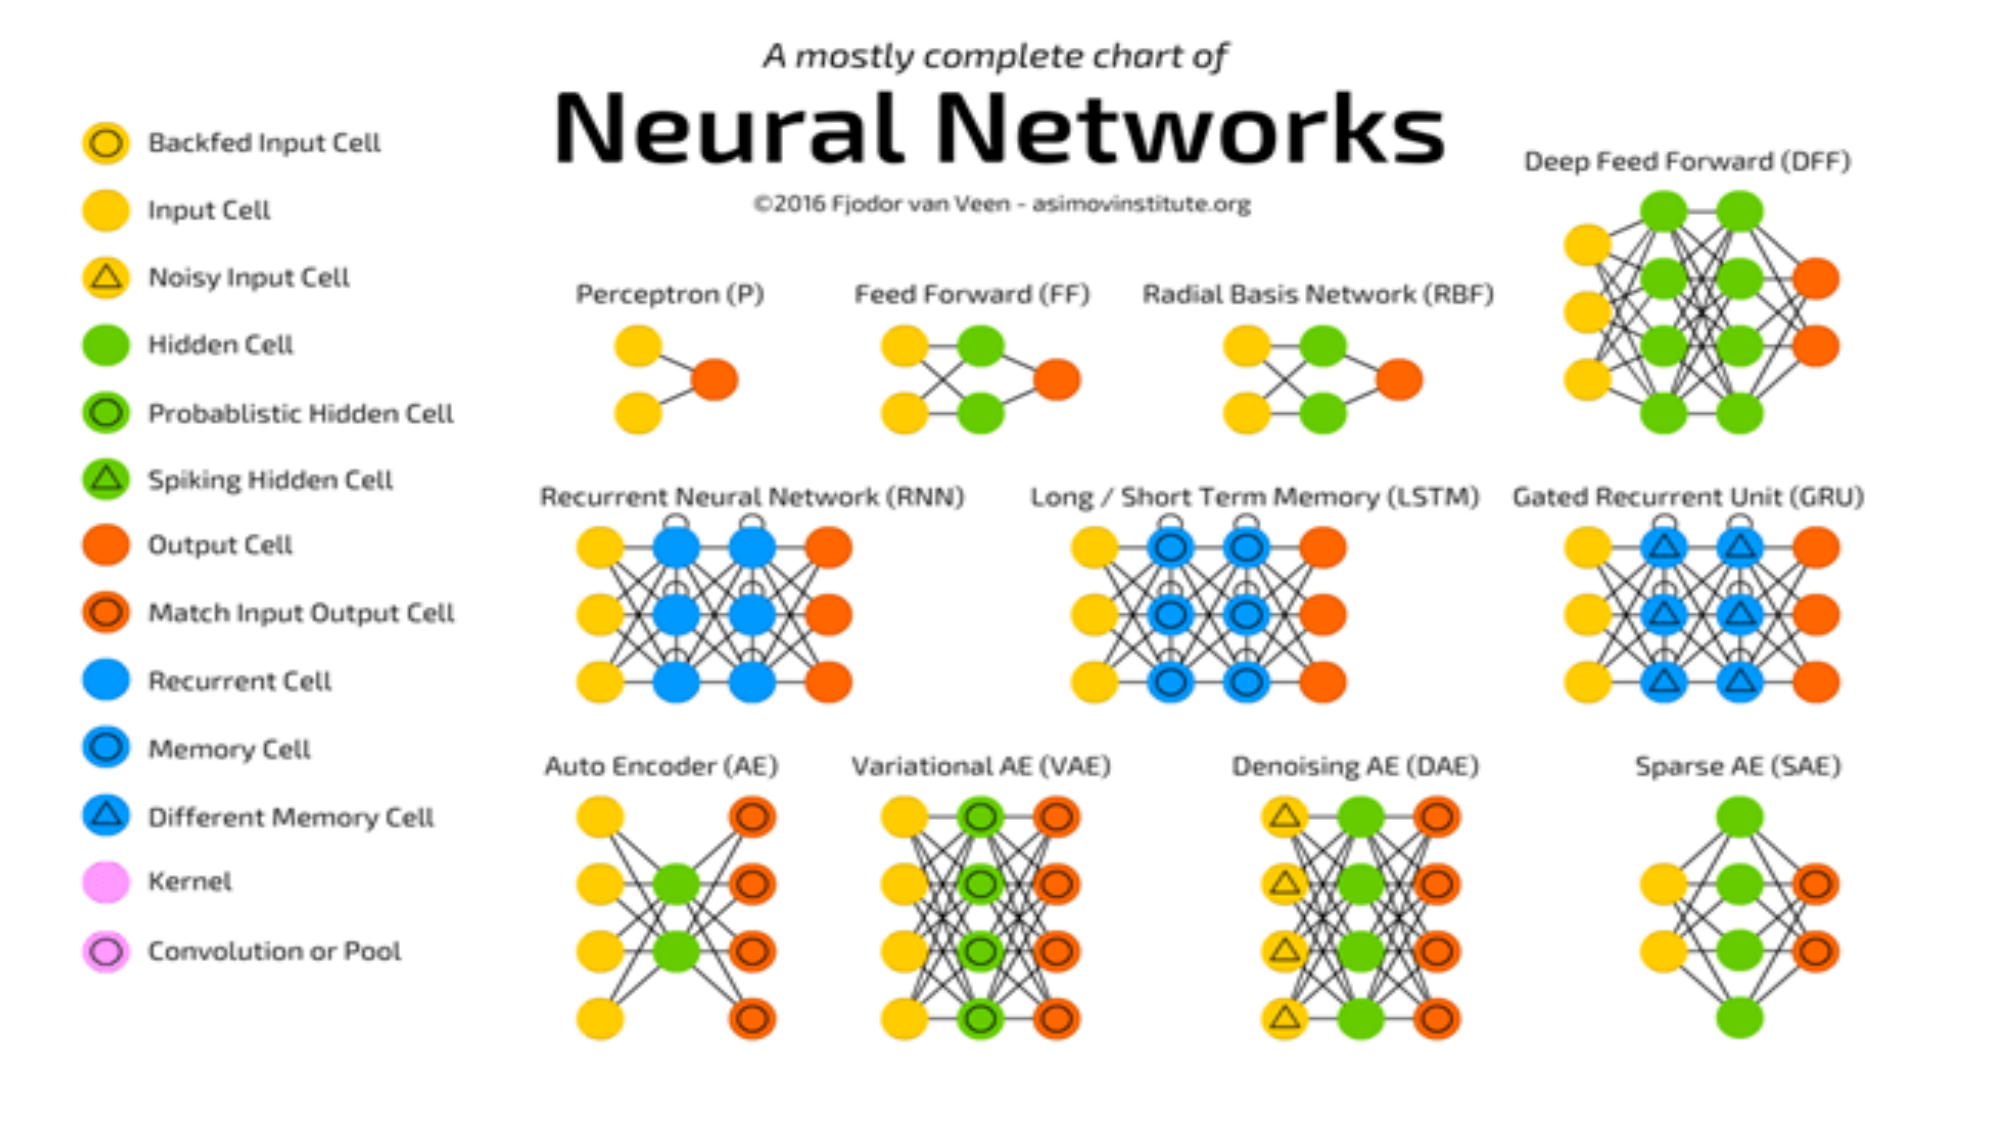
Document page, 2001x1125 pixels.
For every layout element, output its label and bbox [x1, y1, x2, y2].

list [29, 36, 1868, 1075]
